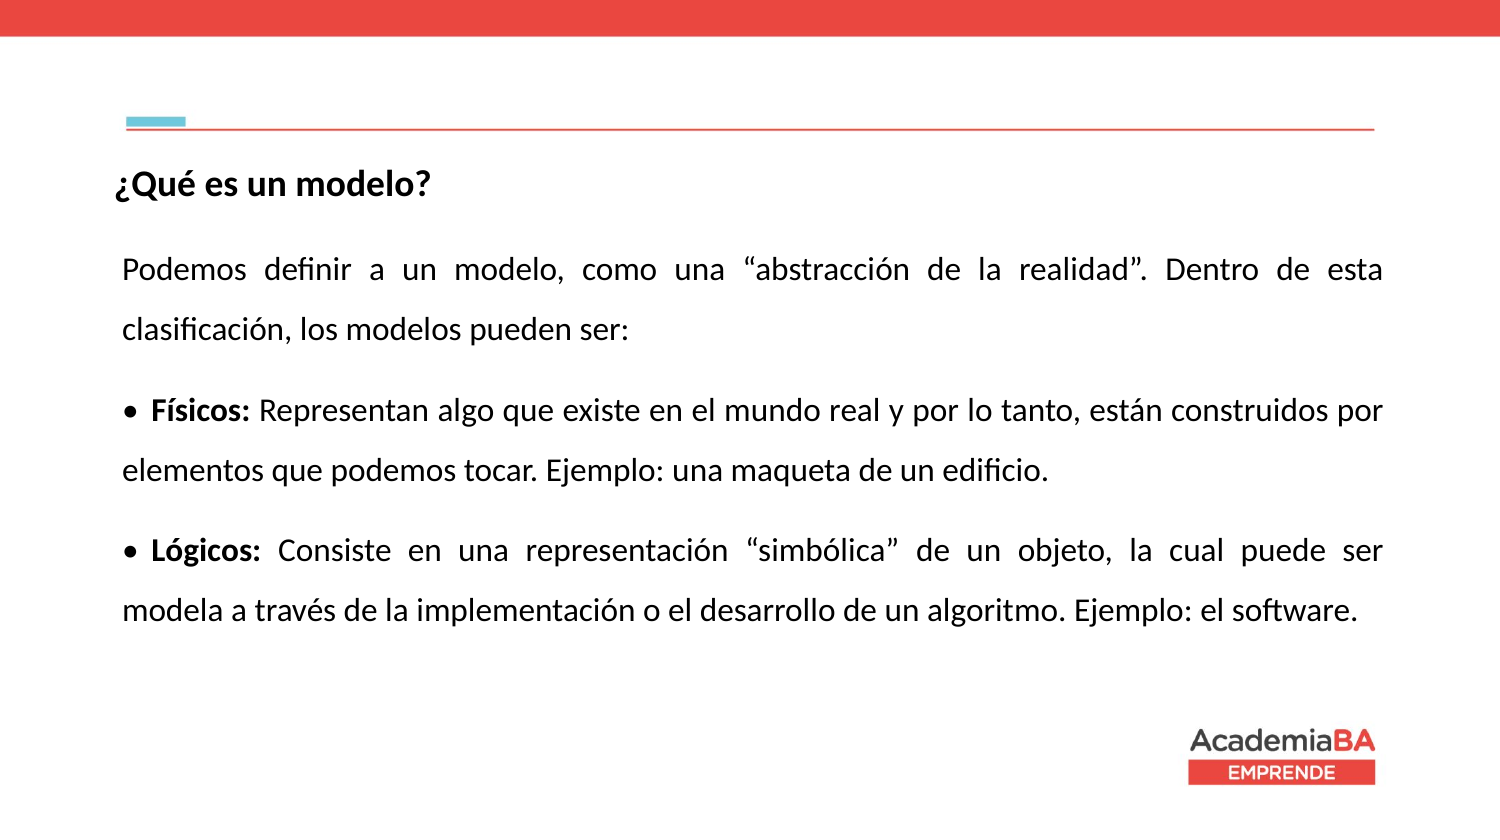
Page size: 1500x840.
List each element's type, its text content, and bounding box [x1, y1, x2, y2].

picture [0, 0, 1500, 787]
text_box Podemos definir a un modelo, como una “abstracción de la realidad”. Dentro de esta clasificación, los modelos pueden ser: • Físicos: Representan algo que existe en el mundo real y por lo tanto, están construidos por elementos que podemos tocar. Ejemplo: una maqueta de un edificio. • Lógicos: Consiste en una representación “simbólica” de un objeto, la cual puede ser modela a través de la implementación o el desarrollo de un algoritmo. Ejemplo: el software. [107, 219, 1400, 717]
title ¿Qué es un modelo? [111, 157, 1038, 219]
